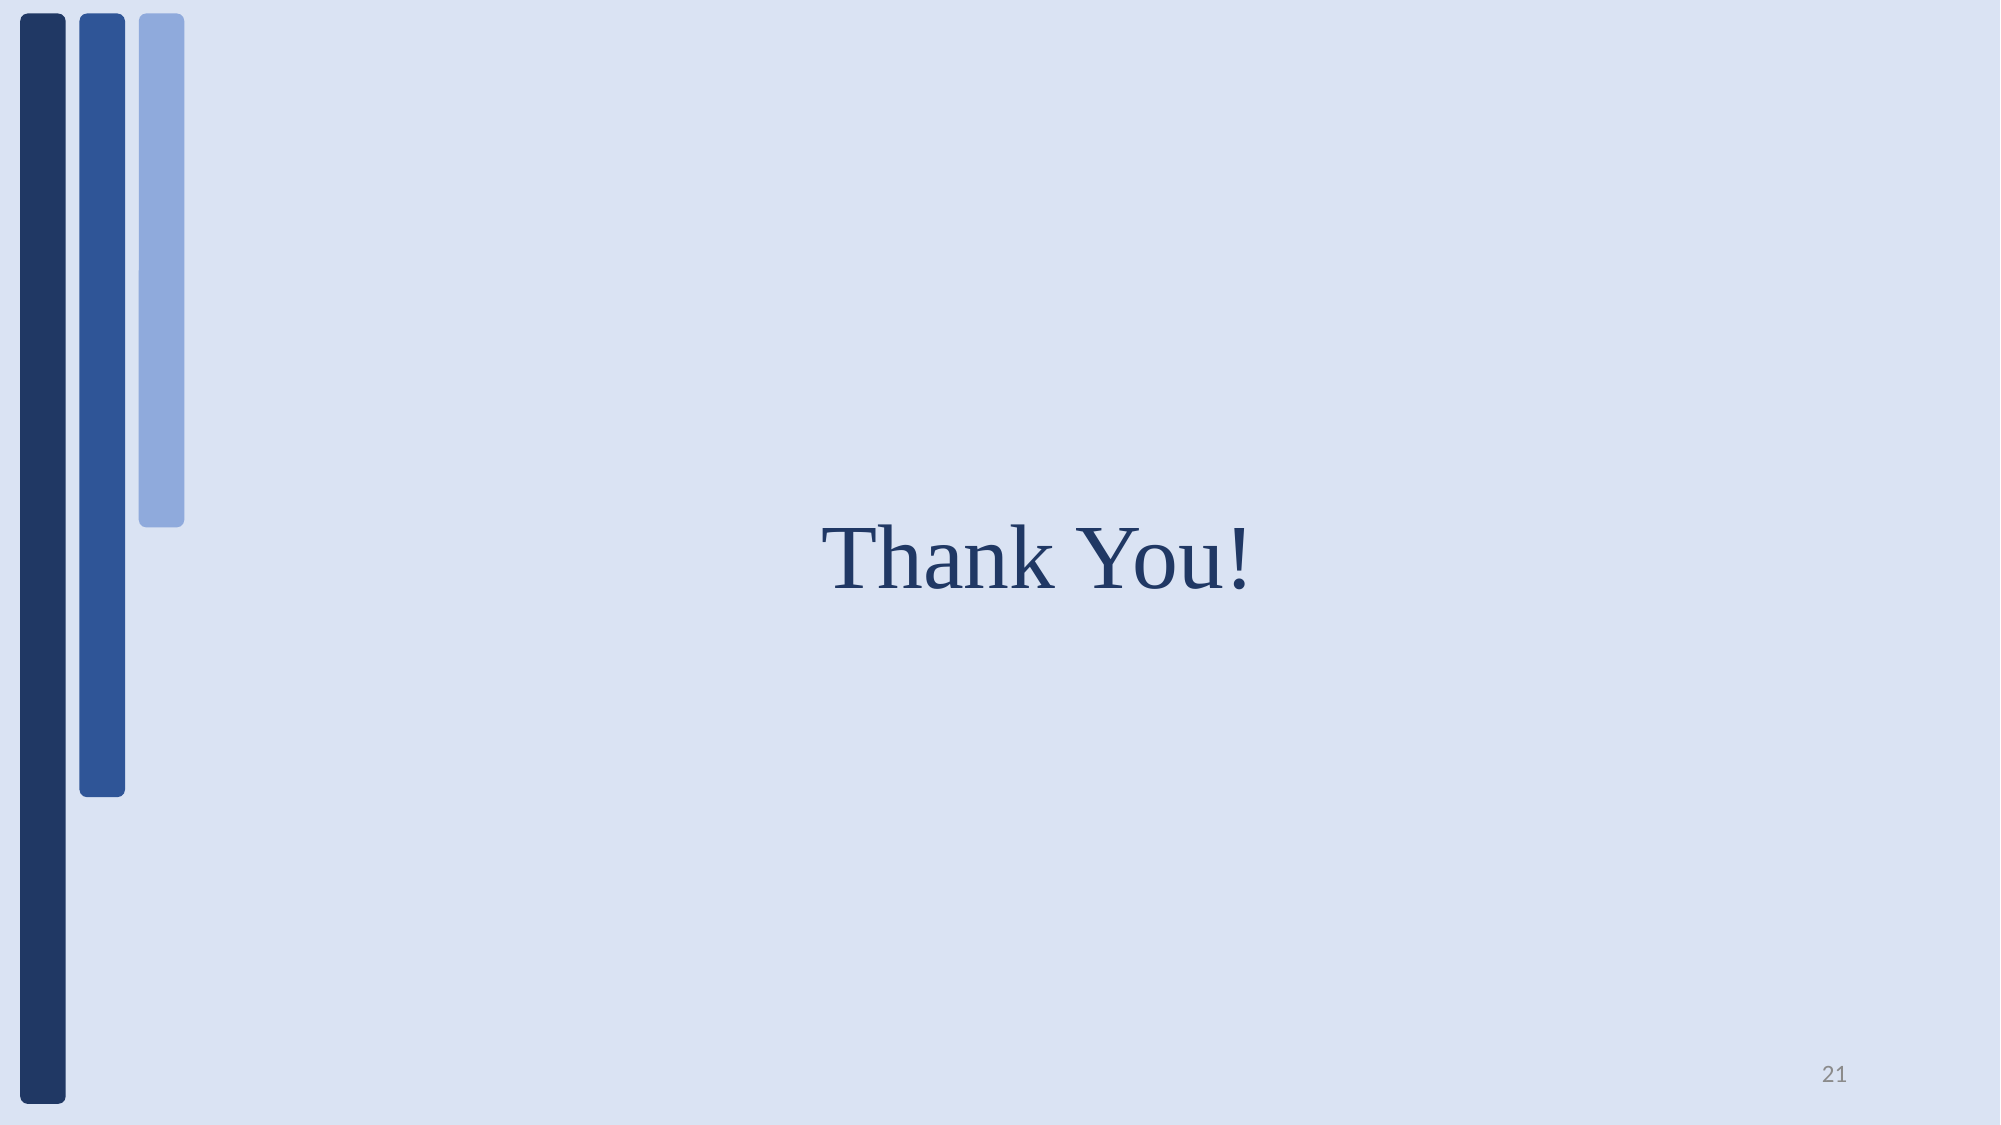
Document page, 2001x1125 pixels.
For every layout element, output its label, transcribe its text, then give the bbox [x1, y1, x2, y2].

text_box [78, 12, 127, 799]
slide_number 21 [1412, 1042, 1863, 1103]
text_box [137, 12, 186, 529]
text_box [19, 12, 67, 1105]
title Thank You! [313, 471, 1764, 647]
